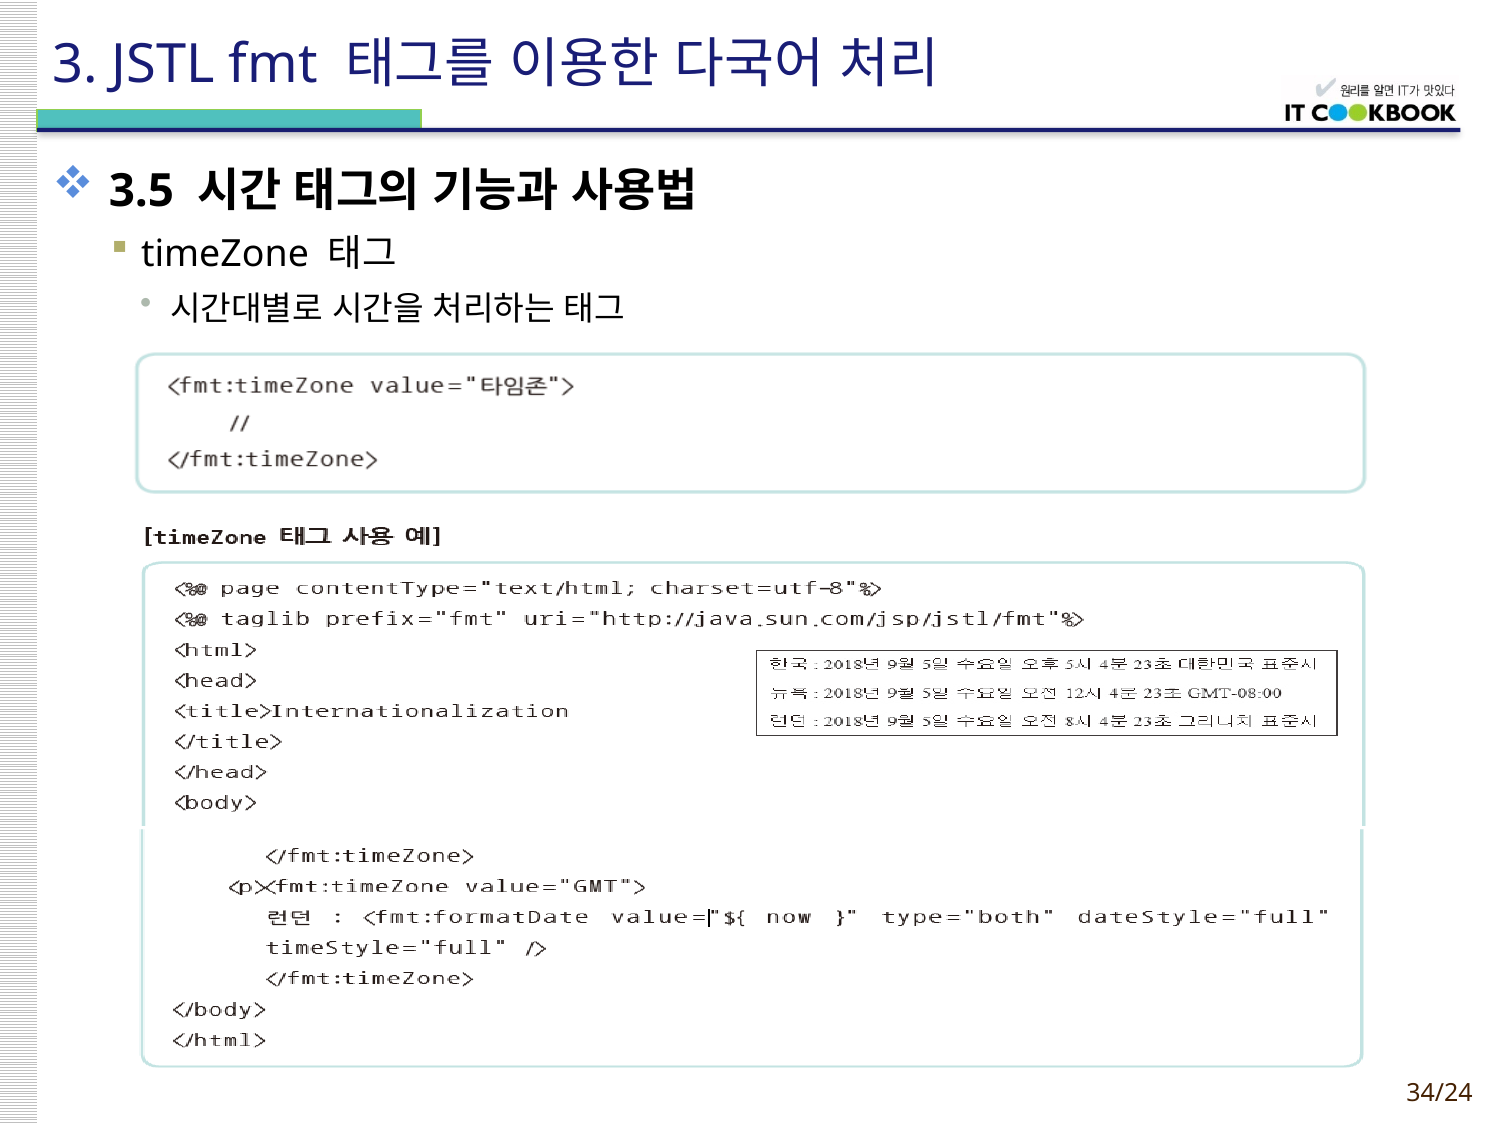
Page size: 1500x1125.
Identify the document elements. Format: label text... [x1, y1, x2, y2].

title 3. JSTL fmt 태그를 이용한 다국어 처리 [37, 13, 1278, 109]
picture [1281, 75, 1459, 123]
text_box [134, 524, 1374, 1068]
picture [129, 349, 1371, 496]
list 3.5 시간 태그의 기능과 사용법 timeZone 태그 시간대별로 시간을 처리하는 태그 [37, 152, 1463, 1091]
